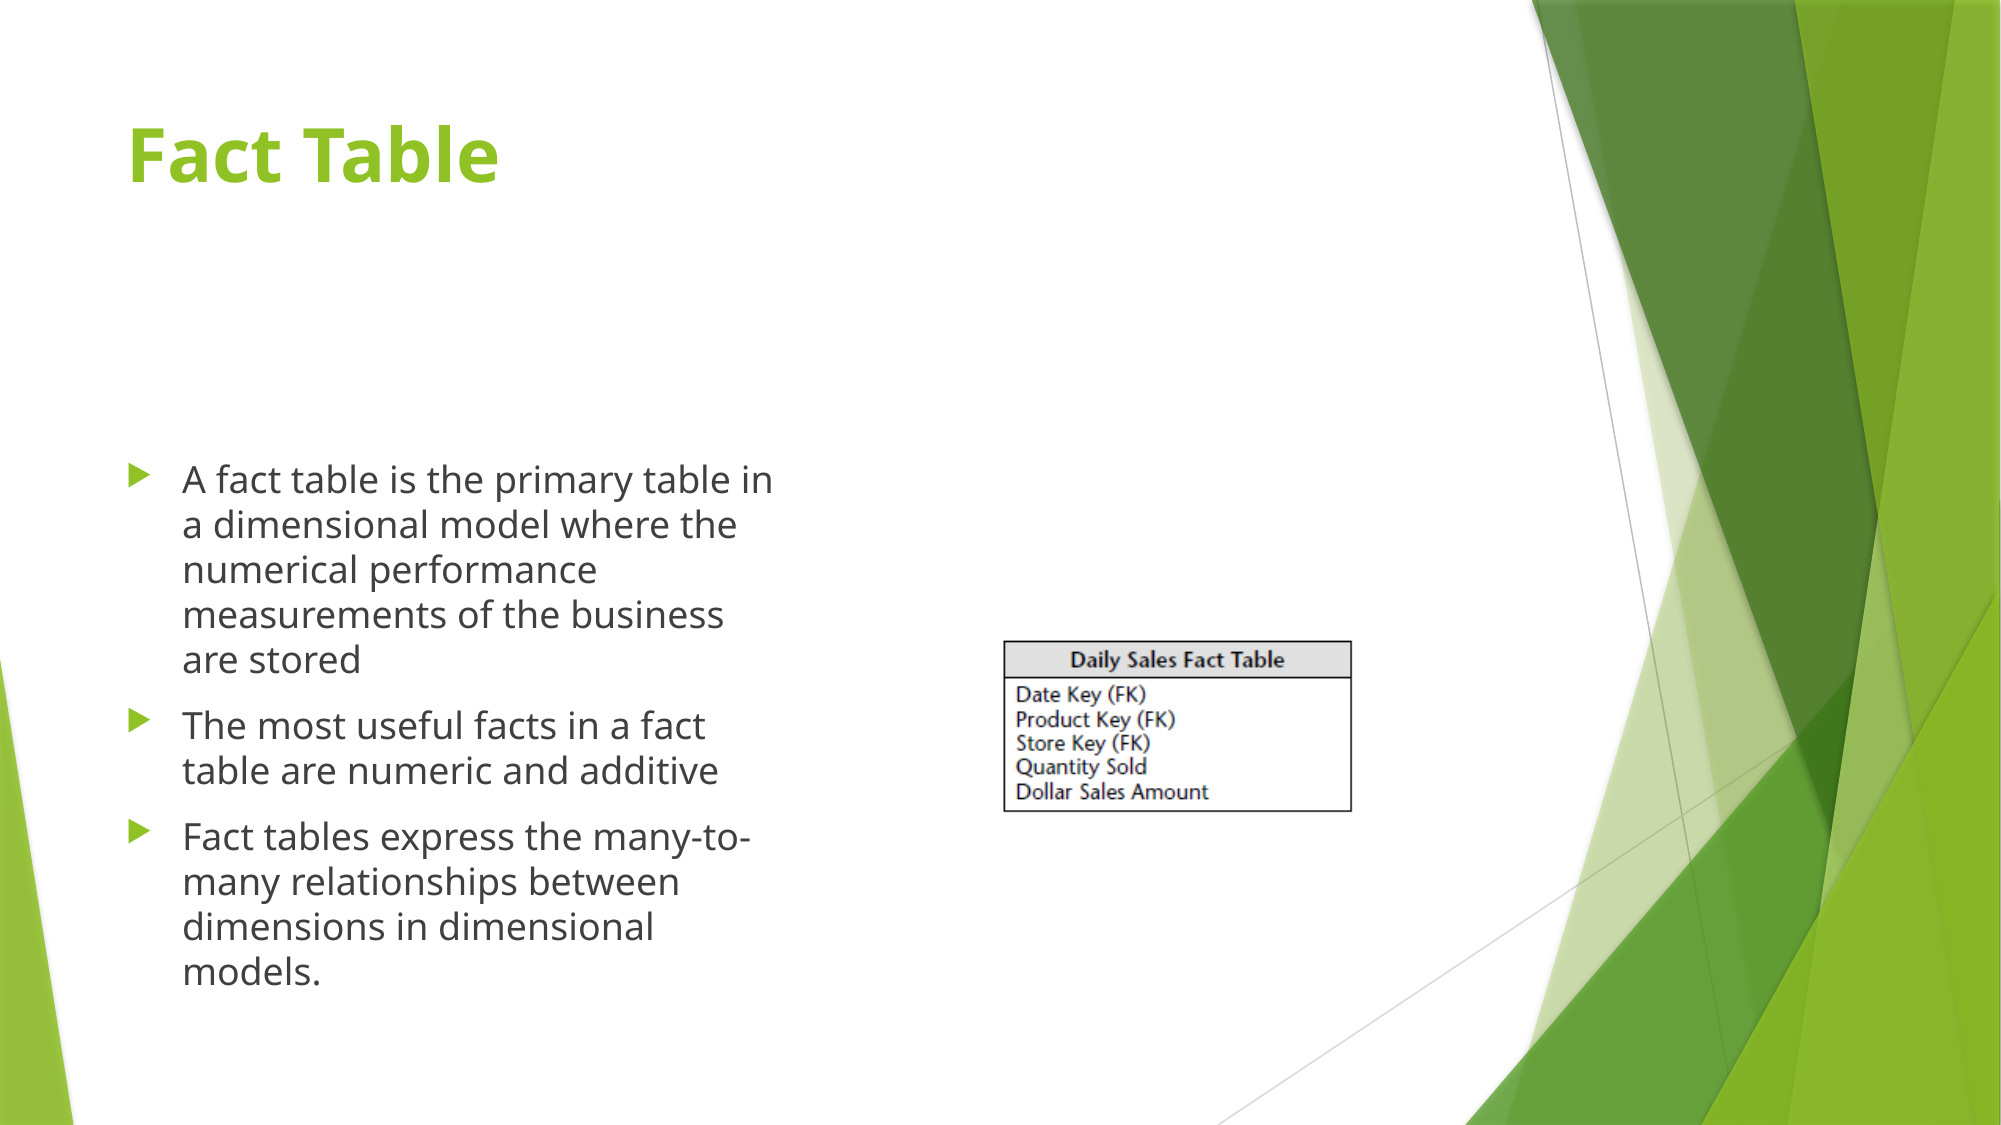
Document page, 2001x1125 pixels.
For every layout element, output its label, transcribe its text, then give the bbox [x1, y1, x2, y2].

title Fact Table [111, 99, 1522, 317]
list A fact table is the primary table in a dimensional model where the numerical performance measurements of the business are stored The most useful facts in a fact table are numeric and additive Fact tables express the many-to-many relationships between dimensions in dimensional models. [110, 448, 798, 991]
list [985, 619, 1371, 821]
